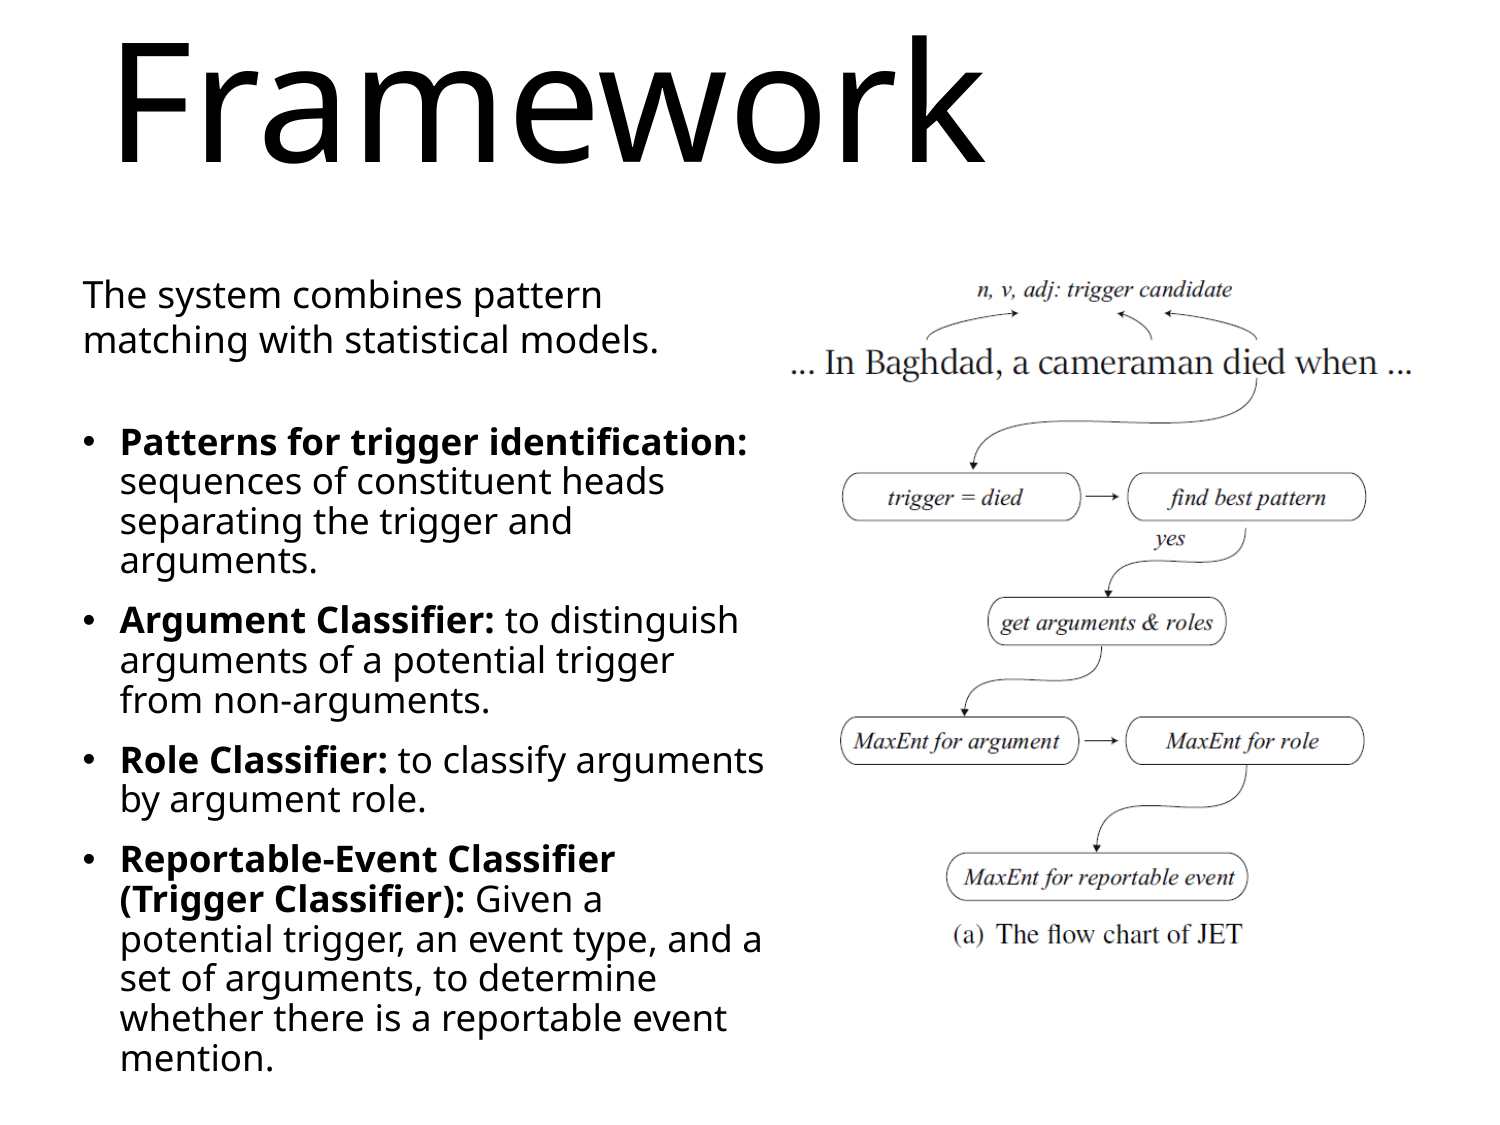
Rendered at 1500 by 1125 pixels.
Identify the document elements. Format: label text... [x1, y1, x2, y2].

picture [768, 277, 1431, 961]
title Framework [91, 0, 1385, 218]
text_box The system combines pattern matching with statistical models. [67, 263, 782, 369]
list Patterns for trigger identification: sequences of constituent heads separating the trigger and arguments. Argument Classifier: to distinguish arguments of a potential trigger from non-arguments. Role Classifier: to classify arguments by argument role. Reportable-Event Classifier (Trigger Classifier): Given a potential trigger, an event type, and a set of arguments, to determine whether there is a reportable event mention. [67, 415, 782, 1091]
